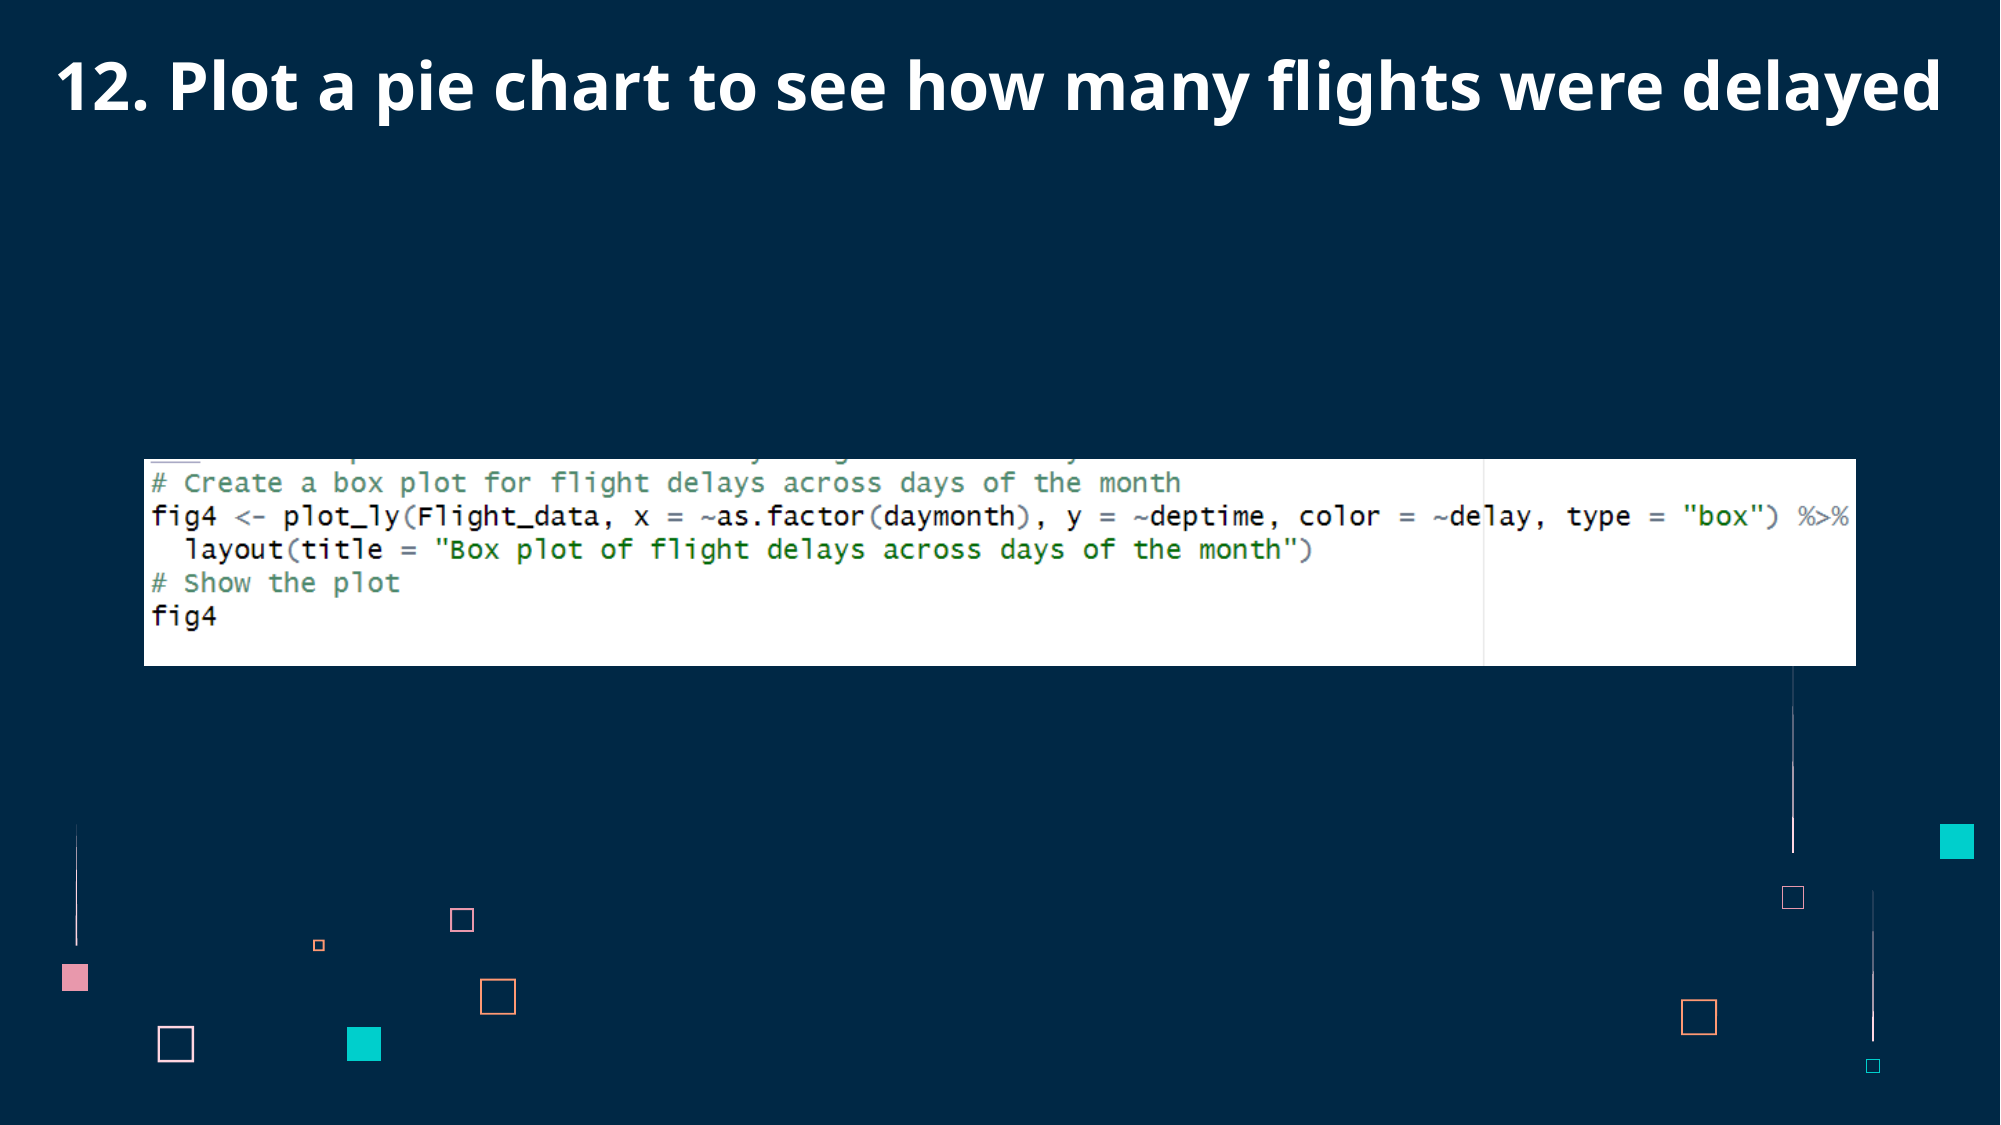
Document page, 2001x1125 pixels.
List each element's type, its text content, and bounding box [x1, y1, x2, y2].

title 12. Plot a pie chart to see how many flights were delayed [7, 18, 1993, 139]
picture [144, 459, 1856, 666]
